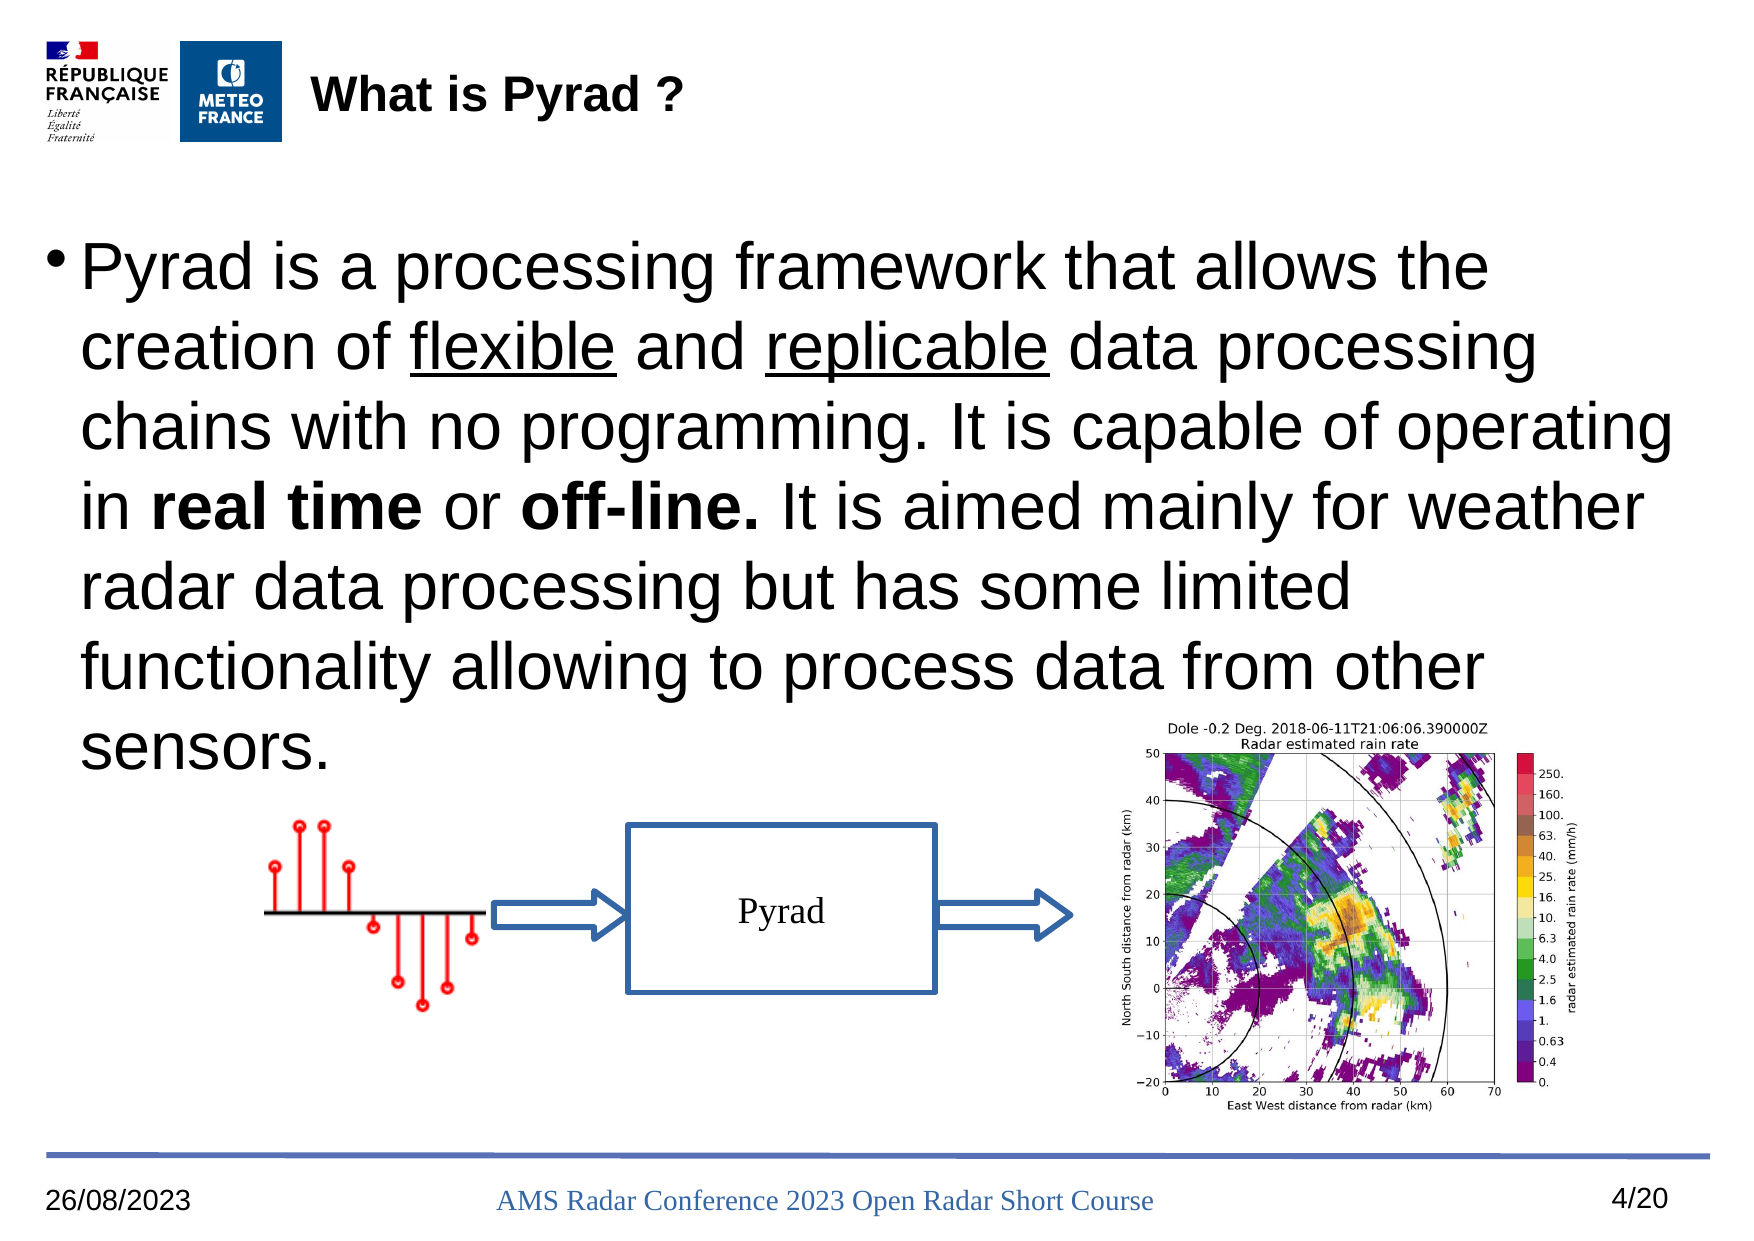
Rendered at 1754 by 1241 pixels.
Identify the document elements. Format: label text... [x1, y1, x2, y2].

text_box What is Pyrad ? [310, 40, 1697, 142]
picture [46, 41, 172, 142]
text_box Pyrad [627, 824, 936, 993]
picture [1079, 710, 1597, 1125]
picture [264, 808, 486, 1017]
text_box [936, 890, 1071, 940]
text_box [493, 890, 628, 940]
slide_number 4/44 [1554, 1179, 1726, 1214]
footer AMS Radar Conference 2023 Open Radar Short Course [222, 1181, 1428, 1241]
picture [180, 41, 282, 142]
text_box Pyrad is a processing framework that allows the creation of flexible and replicable data processing chains with no programming. It is capable of operating in real time or off-line. It is aimed mainly for weather radar data processing but has some limited functionality allowing to process data from other sensors. [44, 222, 1712, 1118]
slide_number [44, 1181, 222, 1241]
